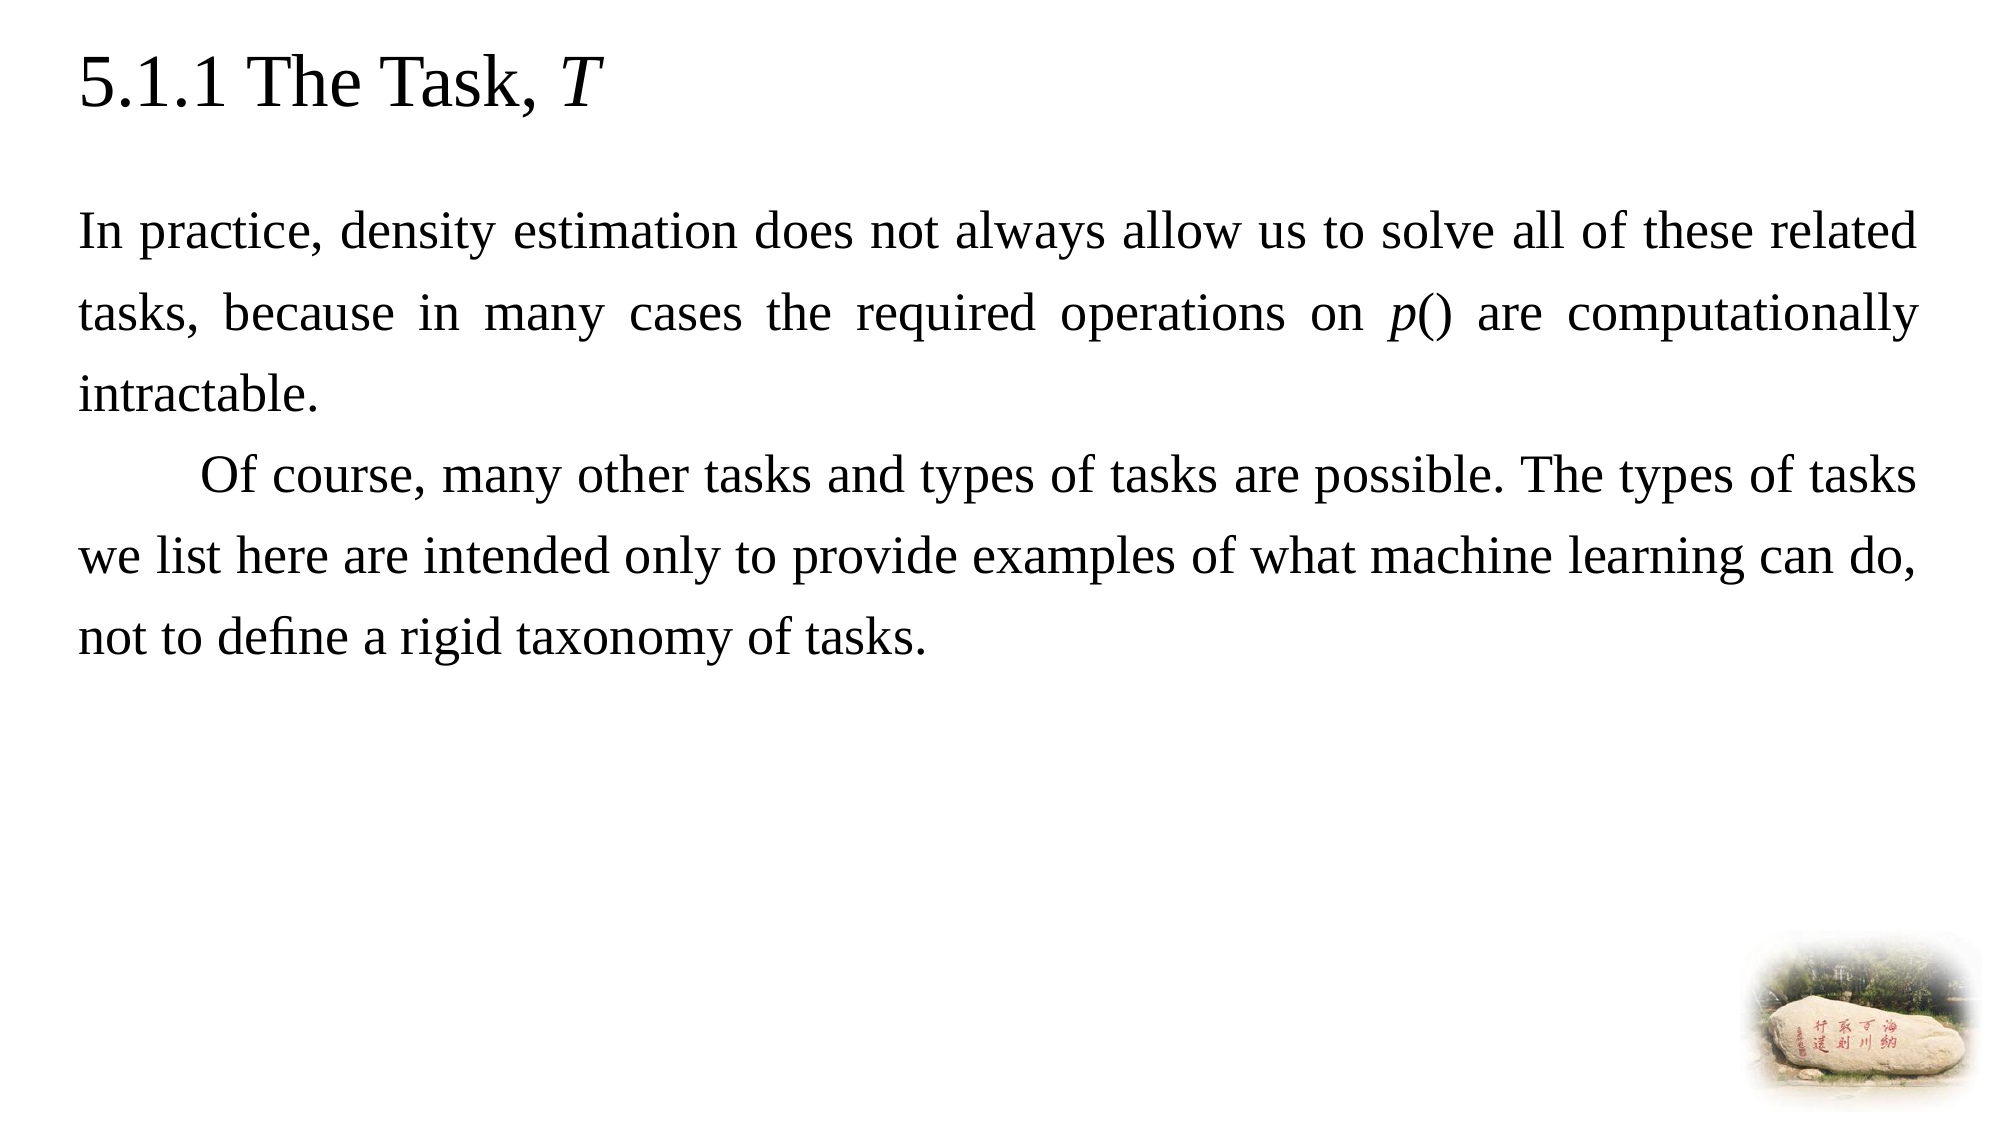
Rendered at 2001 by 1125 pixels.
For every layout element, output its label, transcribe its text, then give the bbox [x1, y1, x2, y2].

title 5.1.1 The Task, T [63, 21, 1936, 142]
picture [1740, 927, 1985, 1112]
